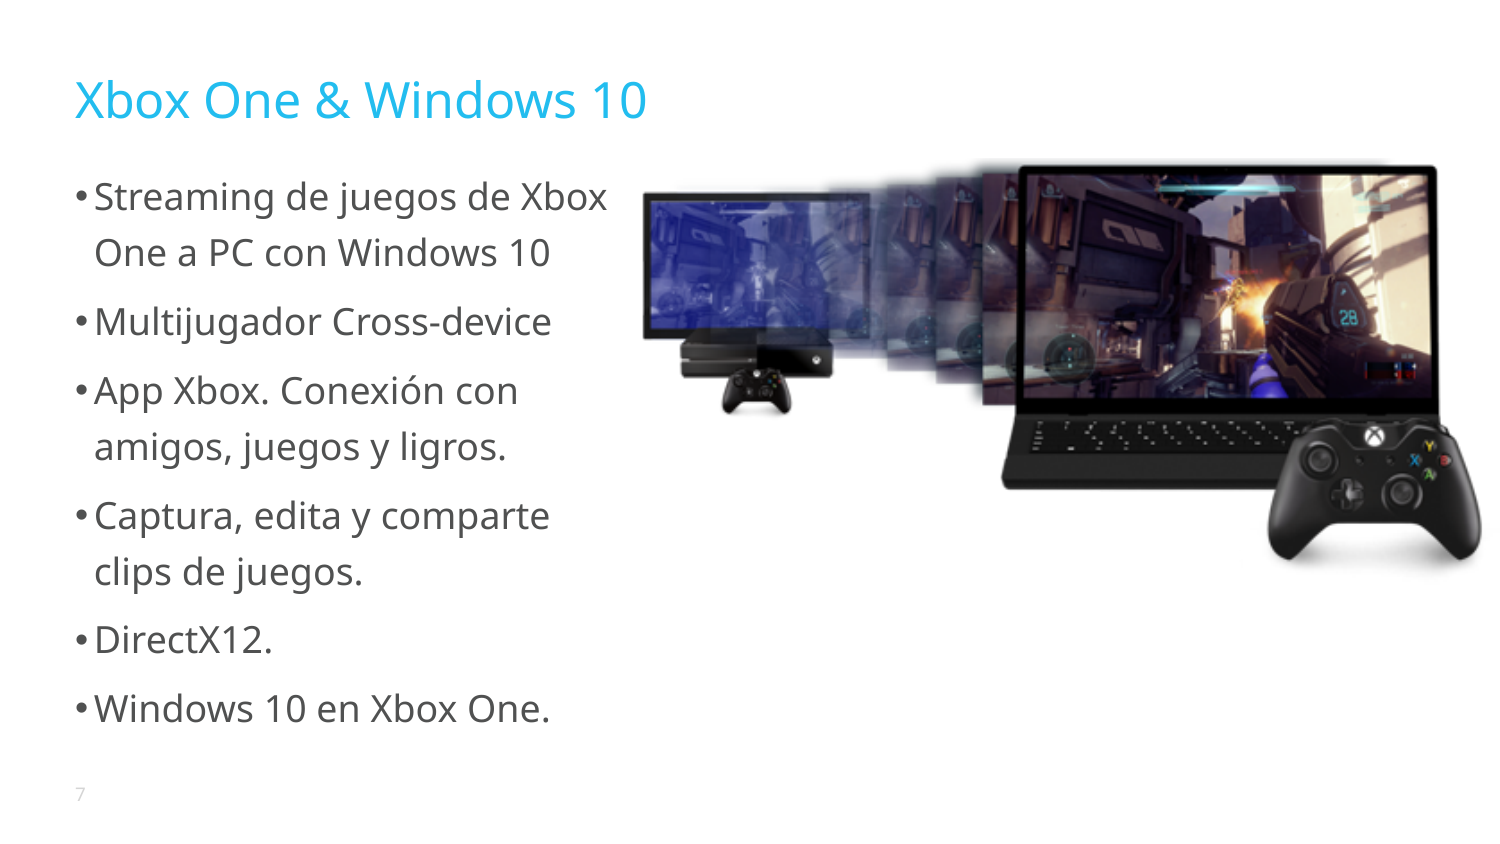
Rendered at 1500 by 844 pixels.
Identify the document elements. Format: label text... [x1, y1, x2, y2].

list Streaming de juegos de Xbox One a PC con Windows 10 Multijugador Cross-device App Xbox. Conexión con amigos, juegos y ligros. Captura, edita y comparte clips de juegos. DirectX12. Windows 10 en Xbox One. [75, 161, 639, 821]
title Xbox One & Windows 10 [75, 65, 1425, 130]
picture [640, 158, 1500, 585]
slide_number 7 [75, 780, 113, 804]
